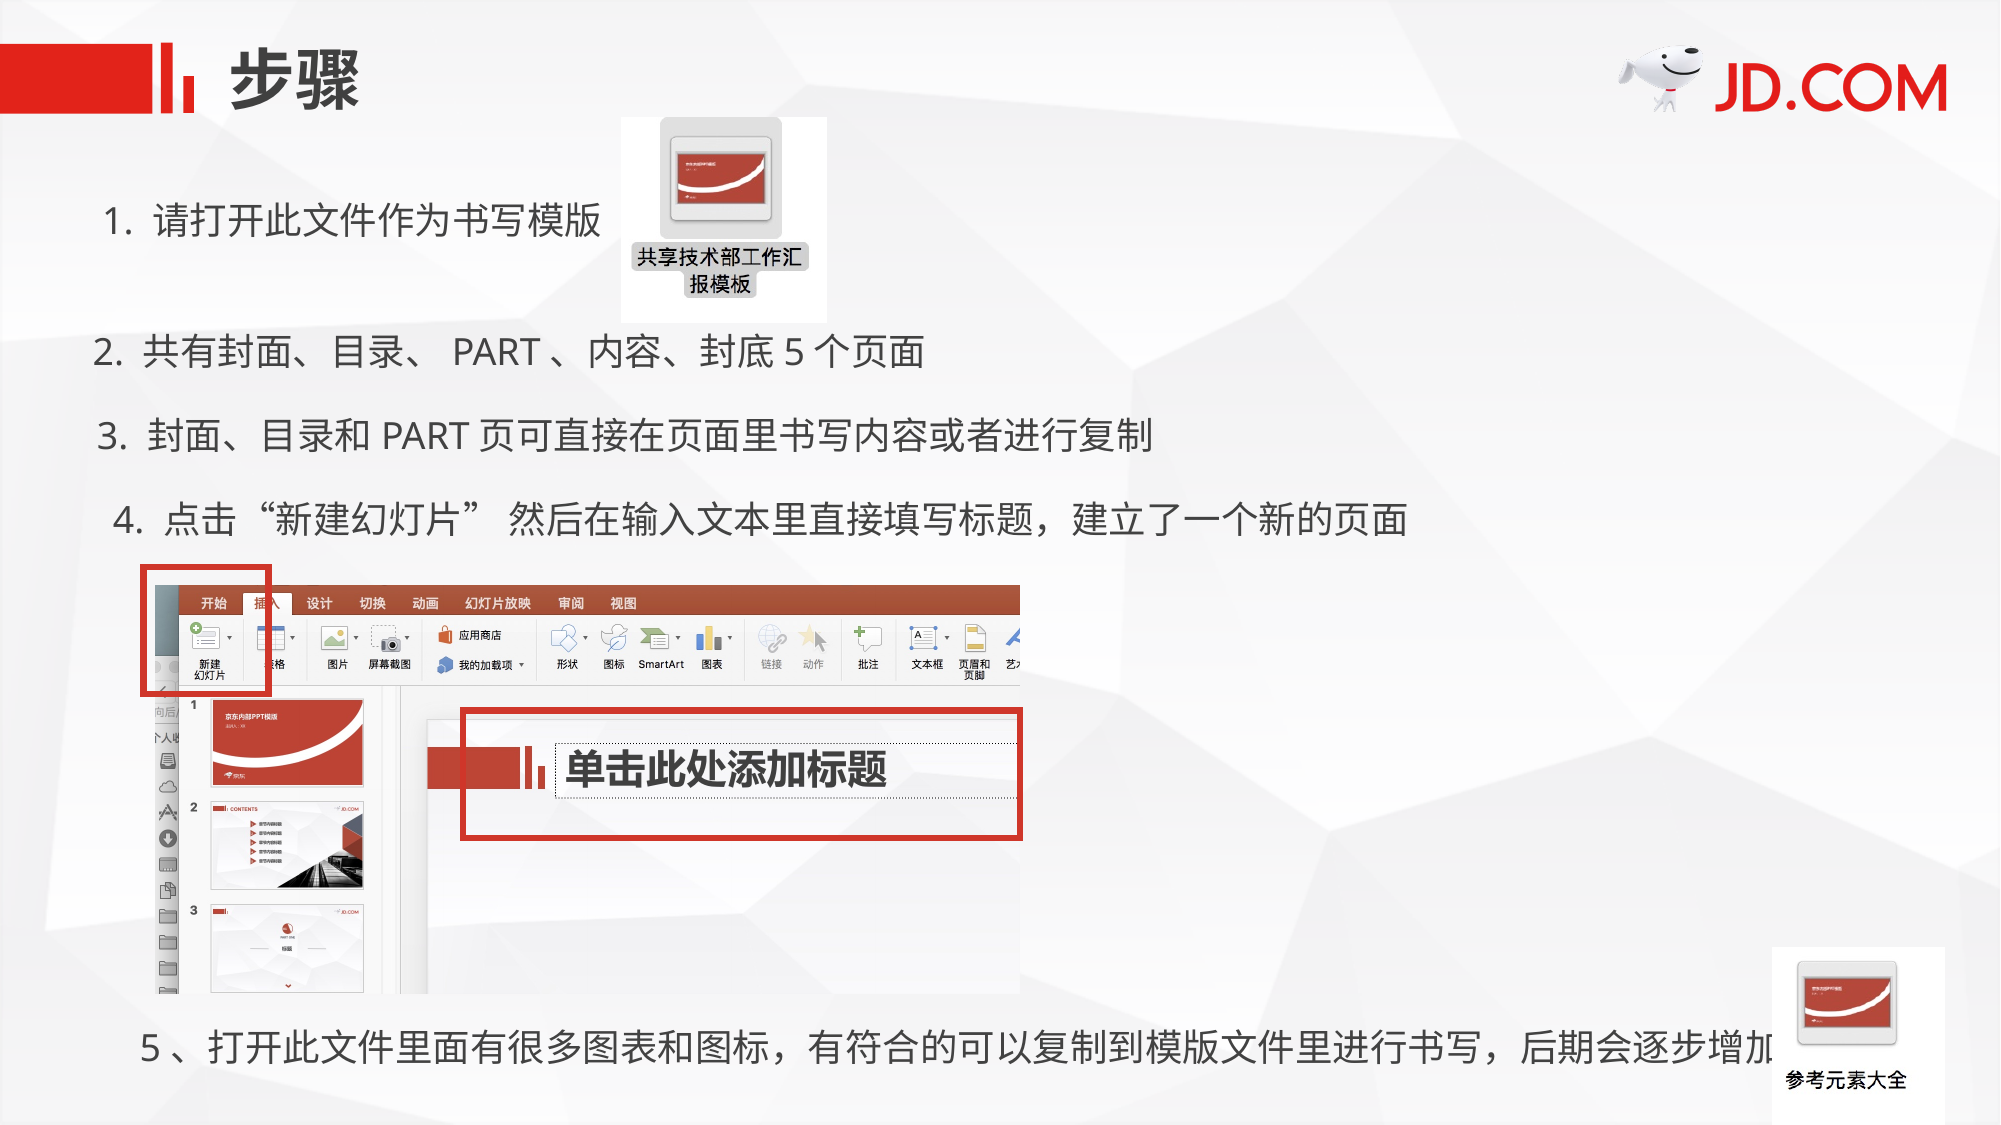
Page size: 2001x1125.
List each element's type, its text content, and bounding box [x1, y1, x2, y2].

text_box 1. 请打开此文件作为书写模版 [87, 189, 618, 250]
text_box 5、打开此文件里面有很多图表和图标，有符合的可以复制到模版文件里进行书写，后期会逐步增加 [124, 1016, 1772, 1077]
text_box 2. 共有封面、目录、PART、内容、封底5个页面 [77, 320, 942, 381]
title 步骤 [213, 39, 1461, 128]
text_box 3. 封面、目录和PART页可直接在页面里书写内容或者进行复制 [82, 404, 1169, 465]
text_box 4. 点击“新建幻灯片” 然后在输入文本里直接填写标题，建立了一个新的页面 [98, 488, 1425, 549]
picture [0, 0, 2001, 1125]
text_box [143, 566, 1020, 994]
